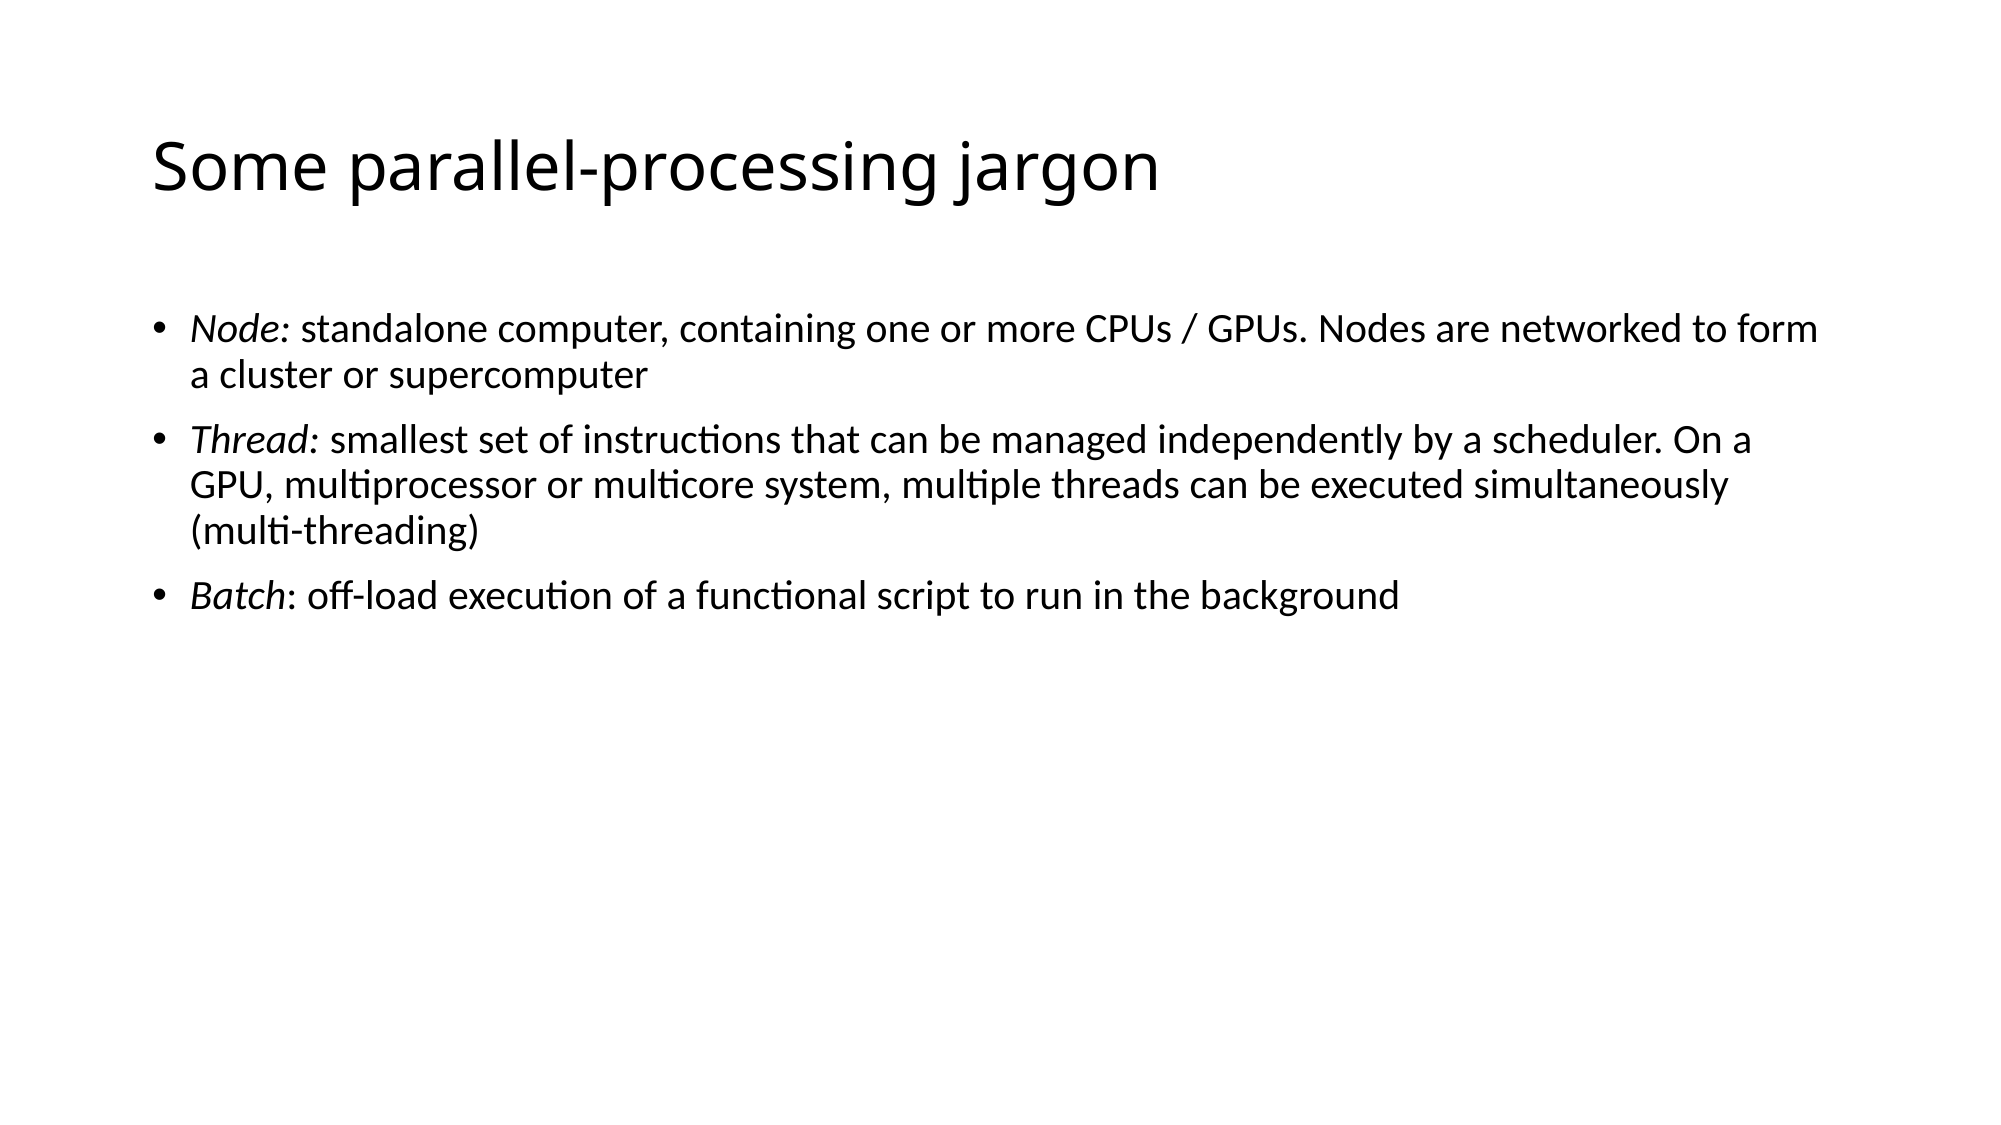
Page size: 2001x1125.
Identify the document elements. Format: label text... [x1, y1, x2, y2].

title Some parallel-processing jargon [137, 59, 1863, 278]
list Node: standalone computer, containing one or more CPUs / GPUs. Nodes are networked to form a cluster or supercomputer Thread: smallest set of instructions that can be managed independently by a scheduler. On a GPU, multiprocessor or multicore system, multiple threads can be executed simultaneously (multi-threading) Batch: off-load execution of a functional script to run in the background [137, 299, 1863, 1018]
